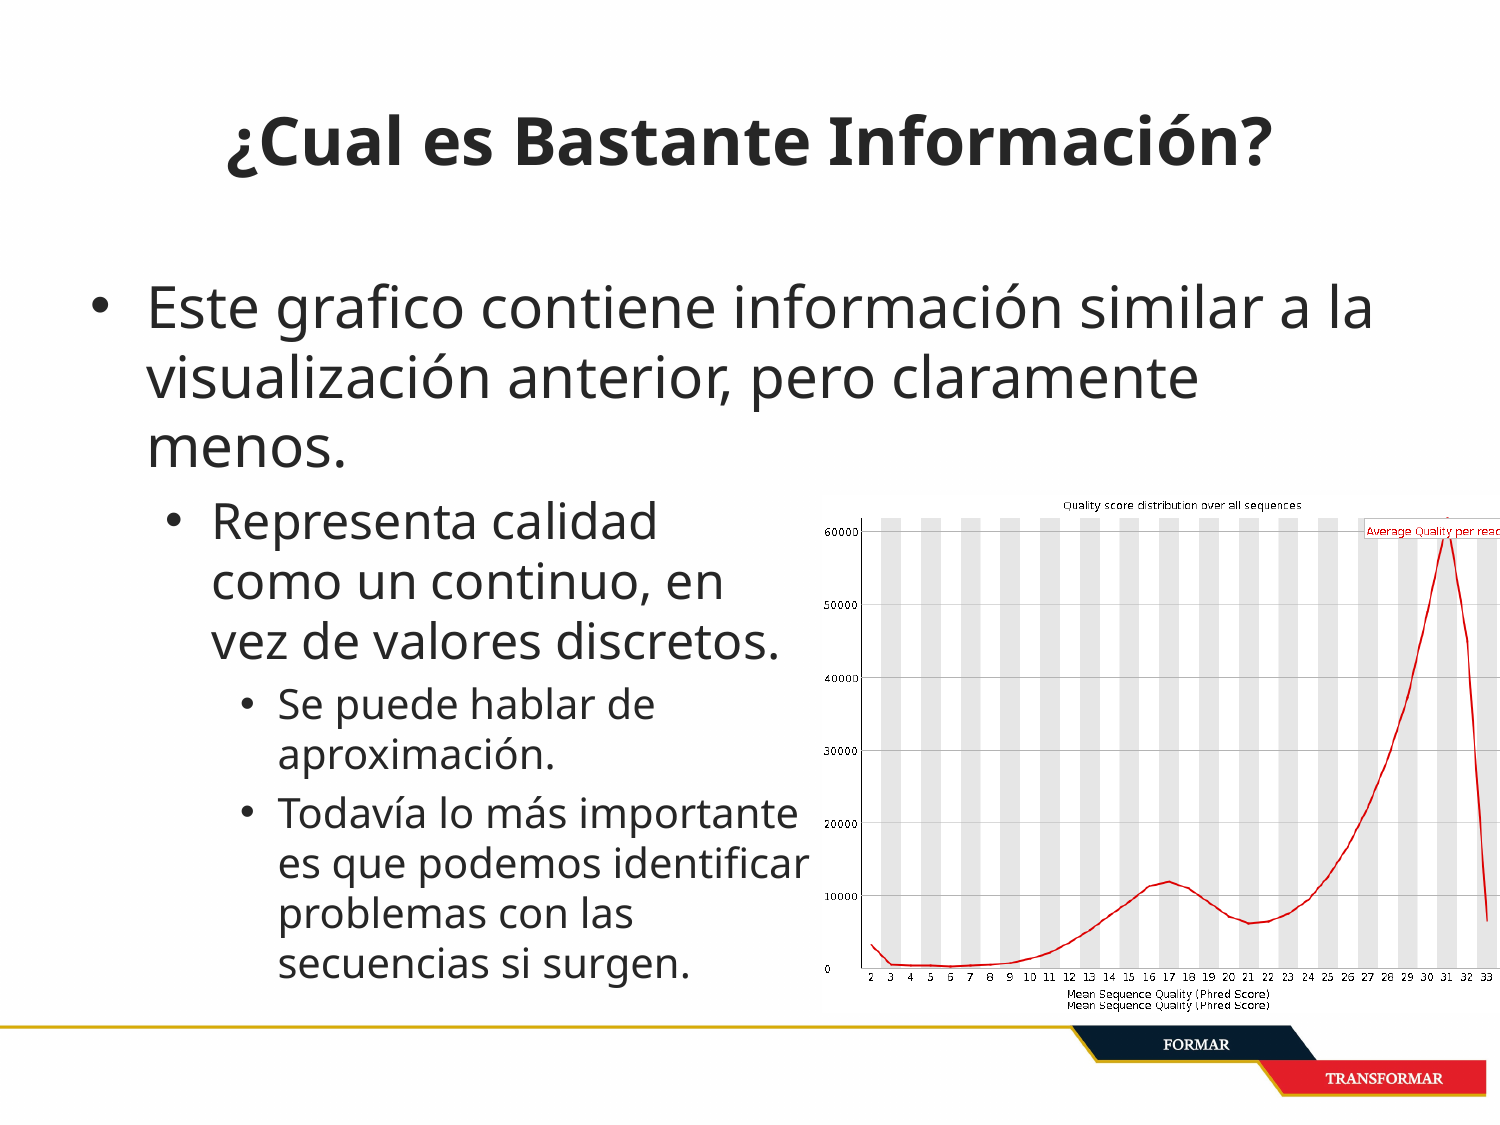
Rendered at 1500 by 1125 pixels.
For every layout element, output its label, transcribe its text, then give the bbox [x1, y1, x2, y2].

title ¿Cual es Bastante Información? [75, 45, 1425, 233]
picture [0, 0, 1500, 1125]
list Este grafico contiene información similar a la visualización anterior, pero claramente menos. Representa calidad como un continuo, en vez de valores discretos. Se puede hablar de aproximación. Todavía lo más importante es que podemos identificar problemas con las secuencias si surgen. [75, 262, 1425, 1013]
